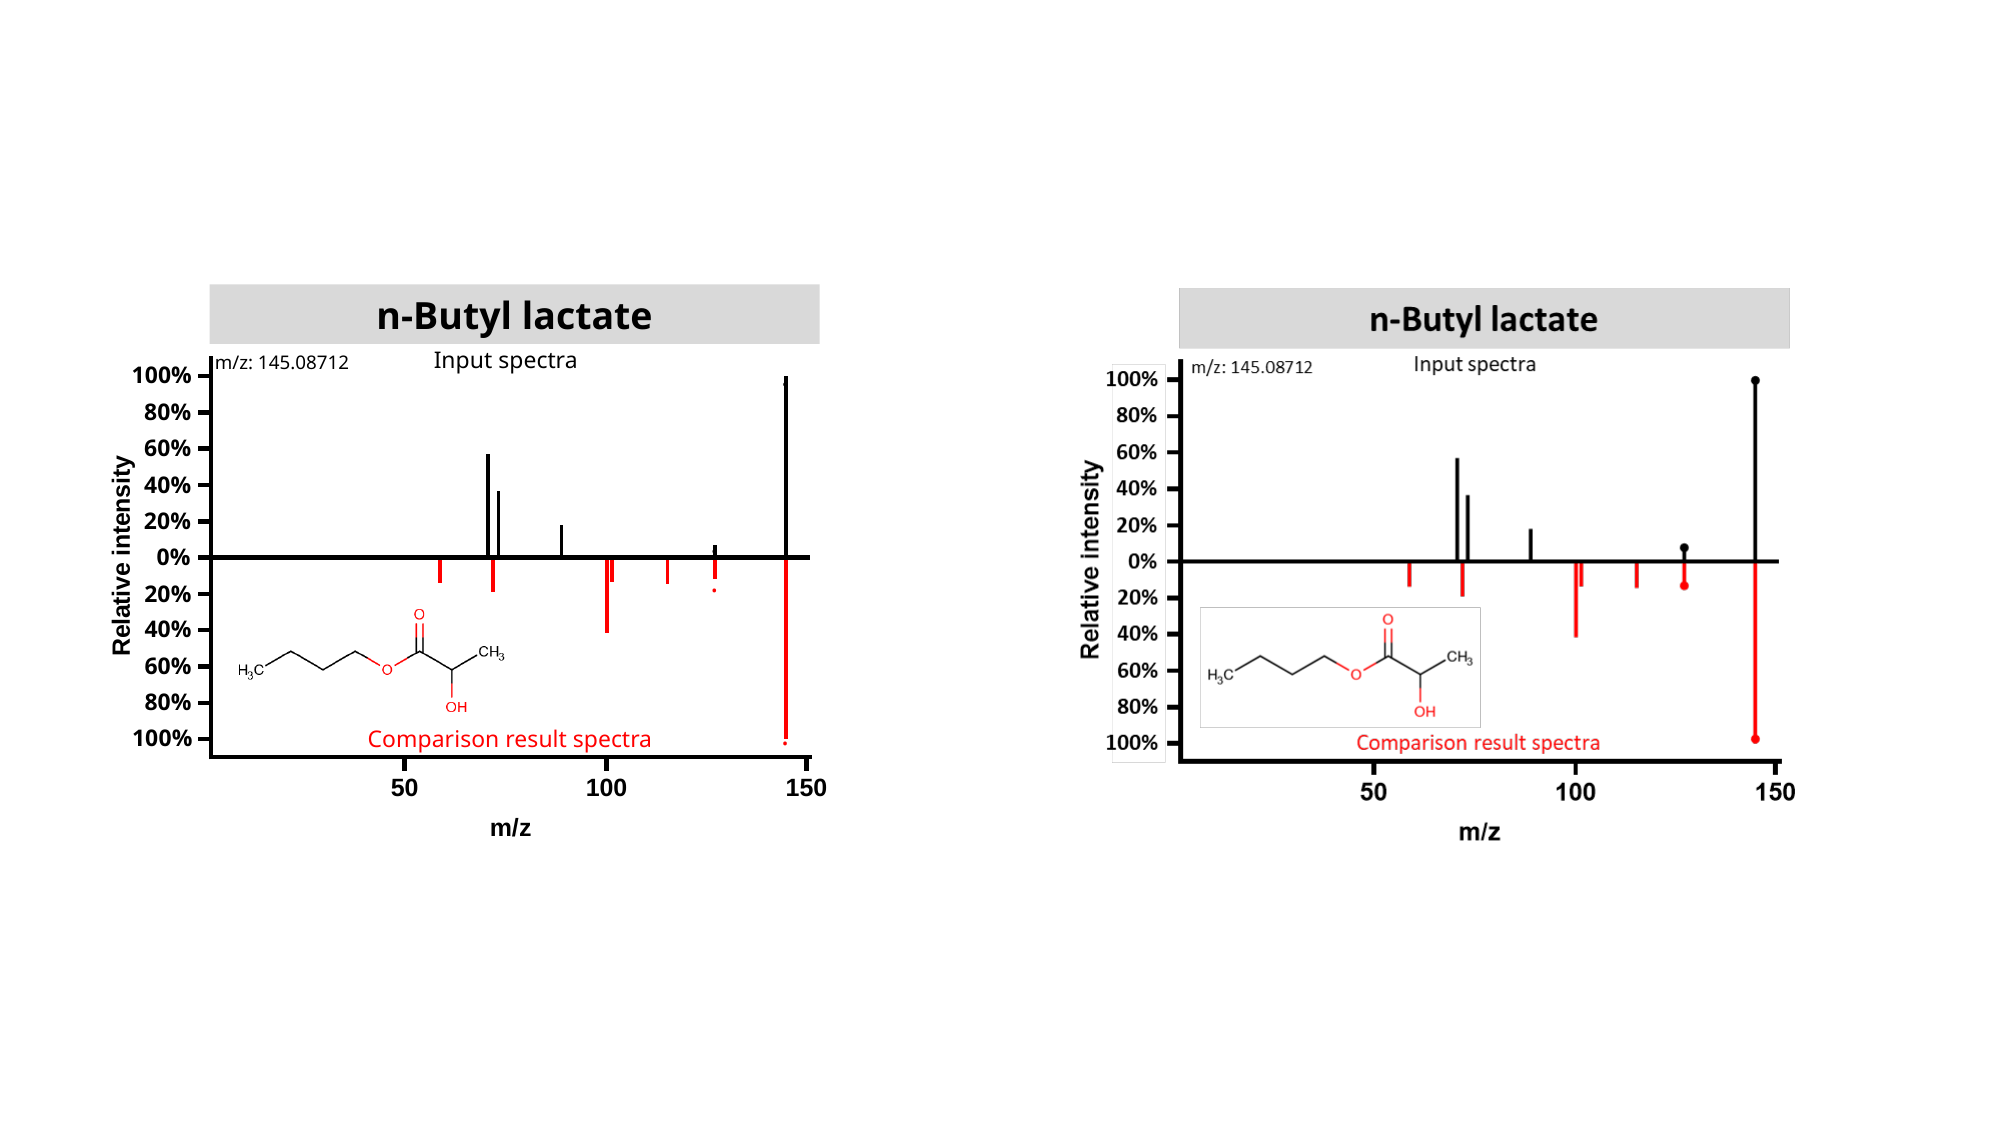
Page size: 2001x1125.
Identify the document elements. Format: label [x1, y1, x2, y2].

picture [1054, 283, 1856, 869]
text_box [84, 283, 886, 864]
